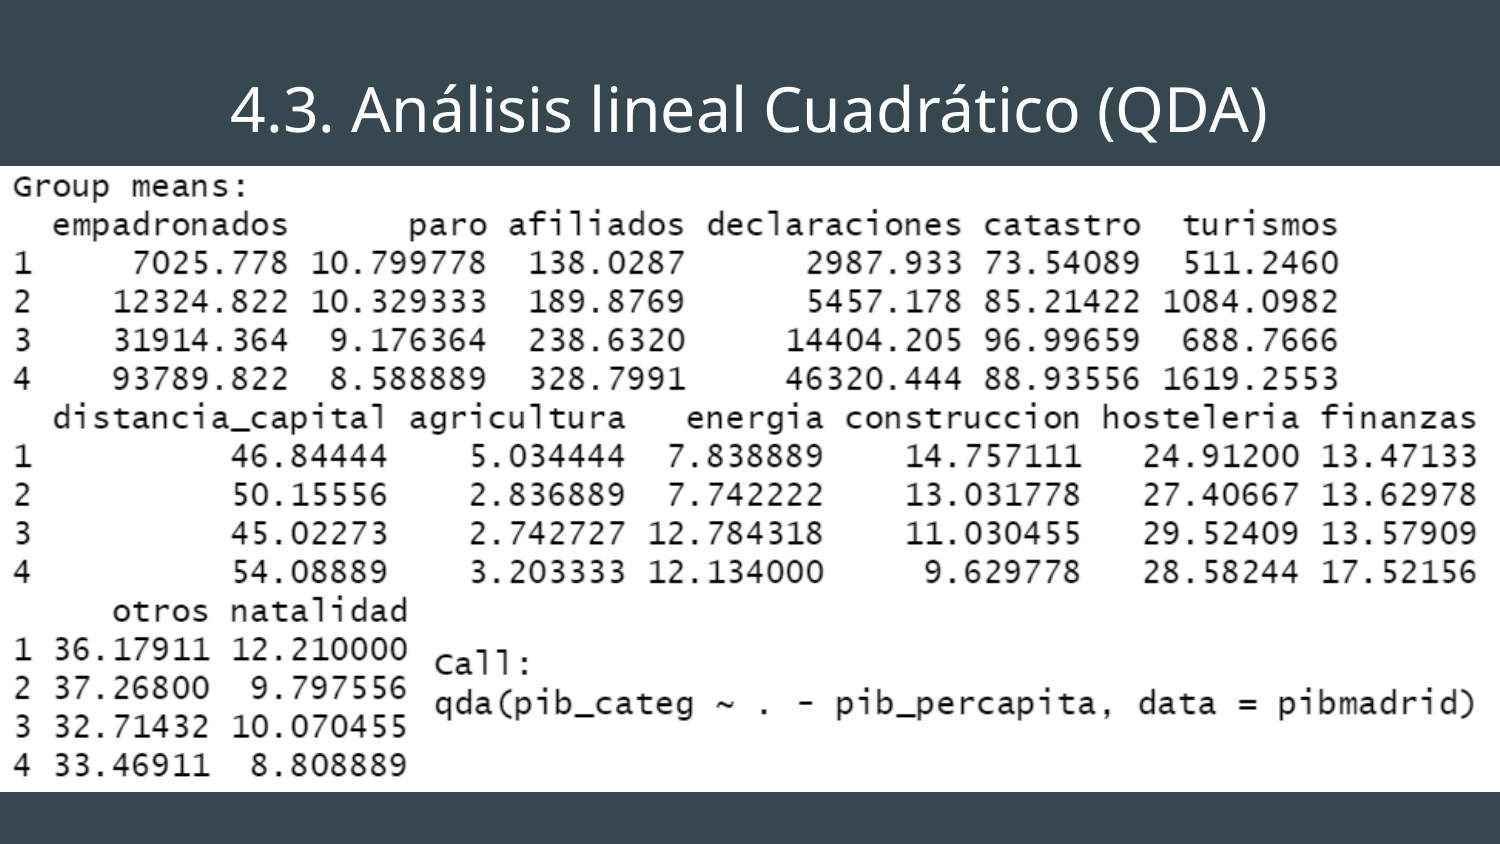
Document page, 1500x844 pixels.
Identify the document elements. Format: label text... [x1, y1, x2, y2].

title 4.3. Análisis lineal Cuadrático (QDA) [51, 54, 1449, 149]
picture [0, 166, 1500, 792]
